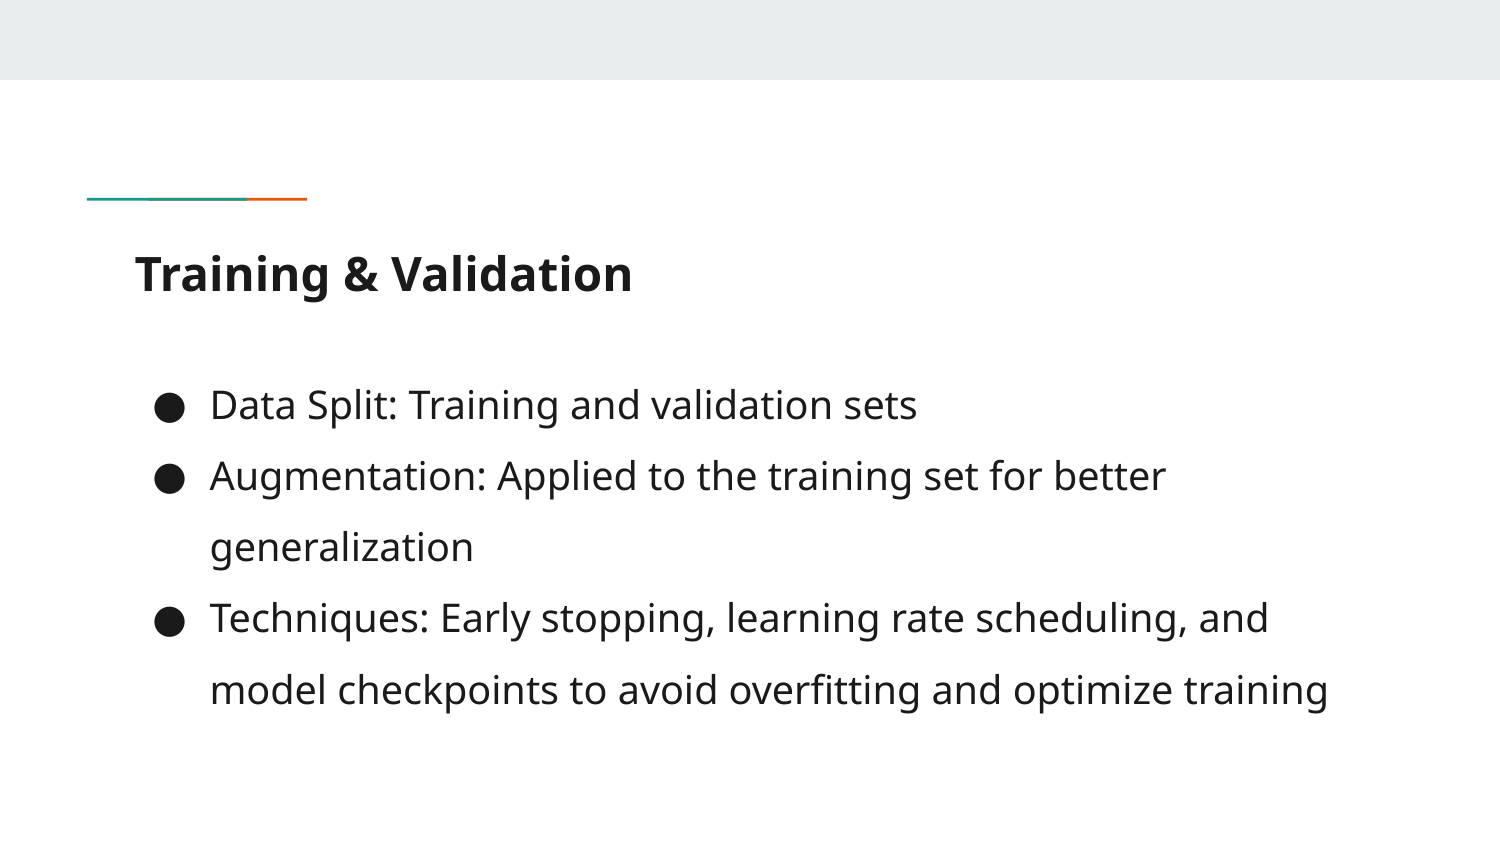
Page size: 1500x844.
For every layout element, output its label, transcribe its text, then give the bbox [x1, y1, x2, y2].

title Training & Validation [119, 228, 1381, 317]
list Data Split: Training and validation sets Augmentation: Applied to the training set for better generalization Techniques: Early stopping, learning rate scheduling, and model checkpoints to avoid overfitting and optimize training [119, 341, 1381, 712]
